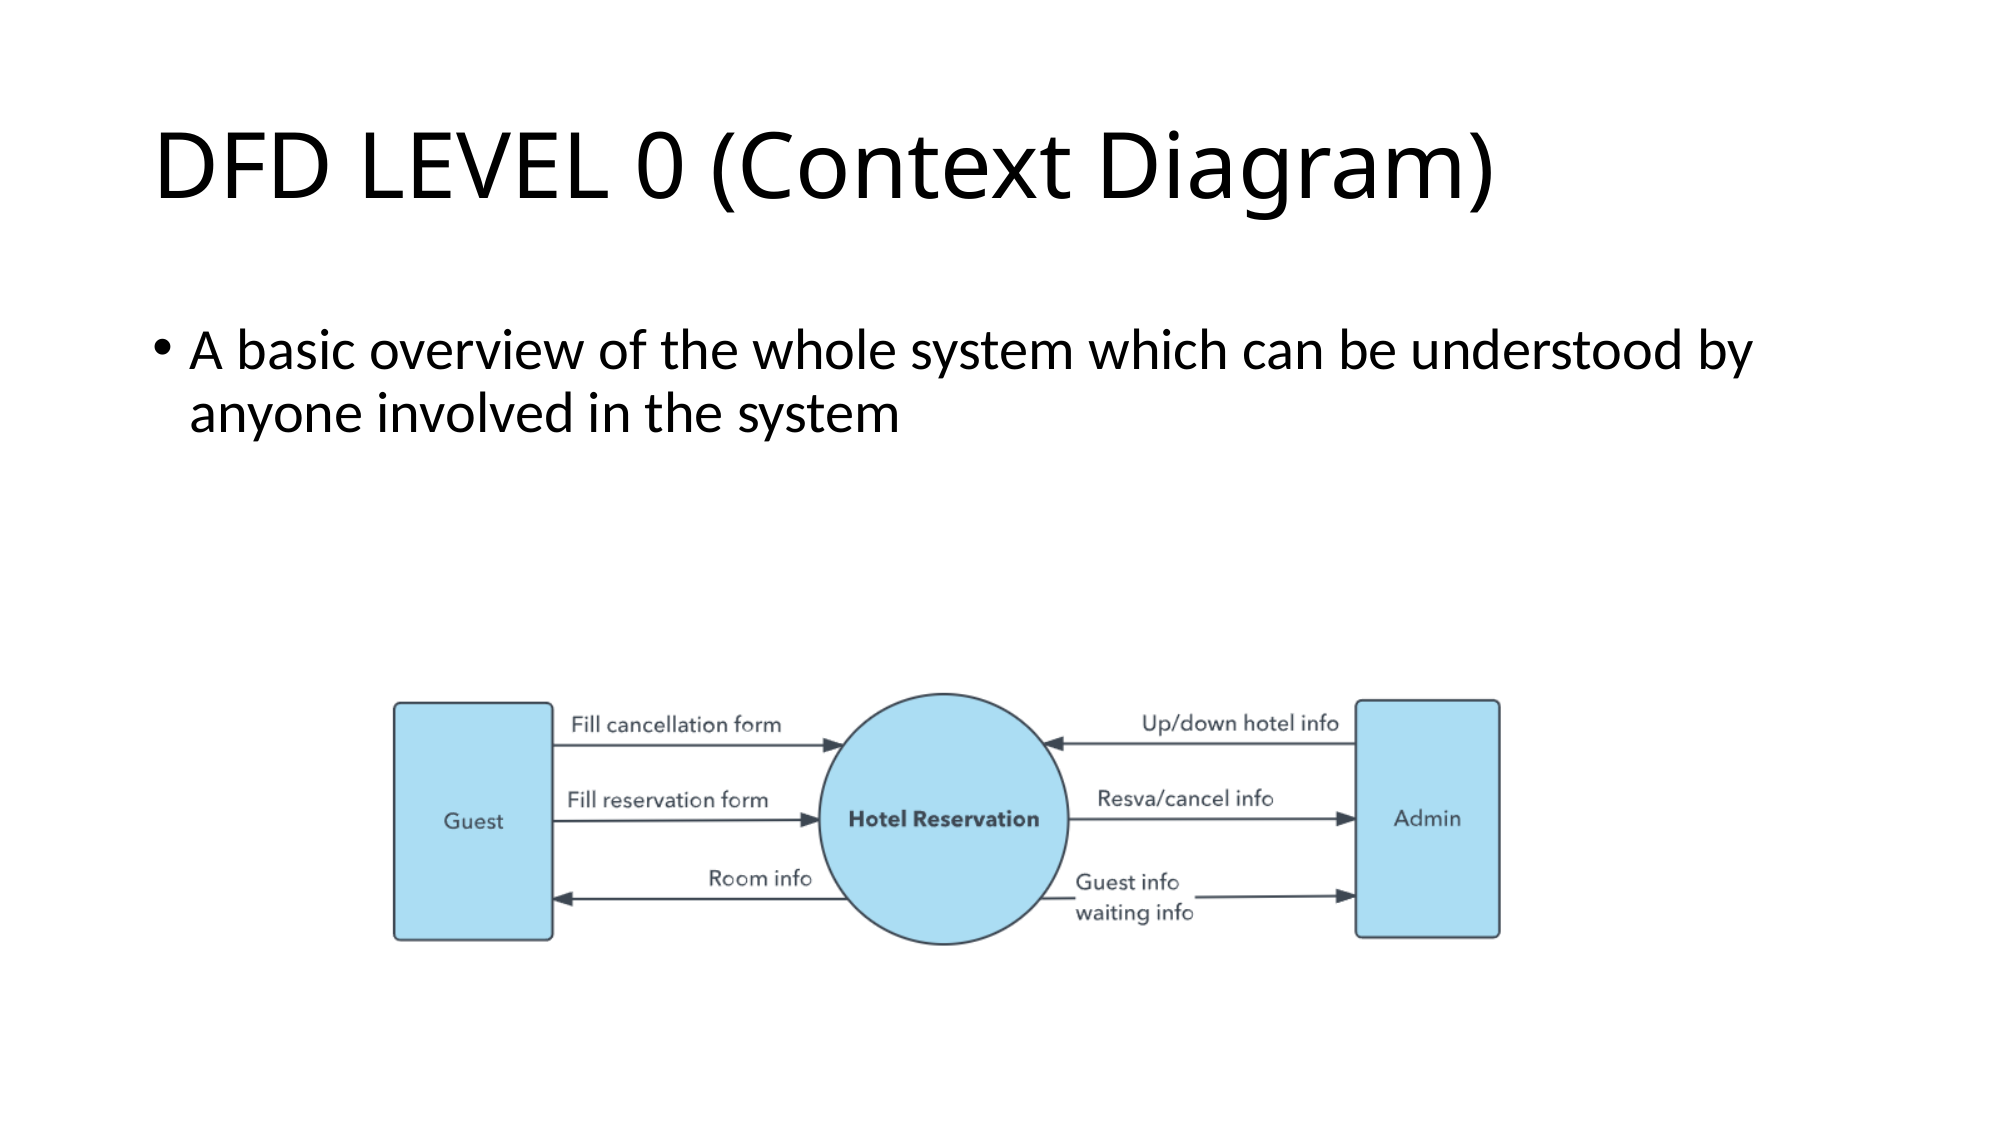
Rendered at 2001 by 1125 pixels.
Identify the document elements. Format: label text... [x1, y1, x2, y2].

list A basic overview of the whole system which can be understood by anyone involved in the system [137, 311, 1863, 550]
picture [358, 688, 1536, 952]
title DFD LEVEL 0 (Context Diagram) [137, 59, 1863, 278]
